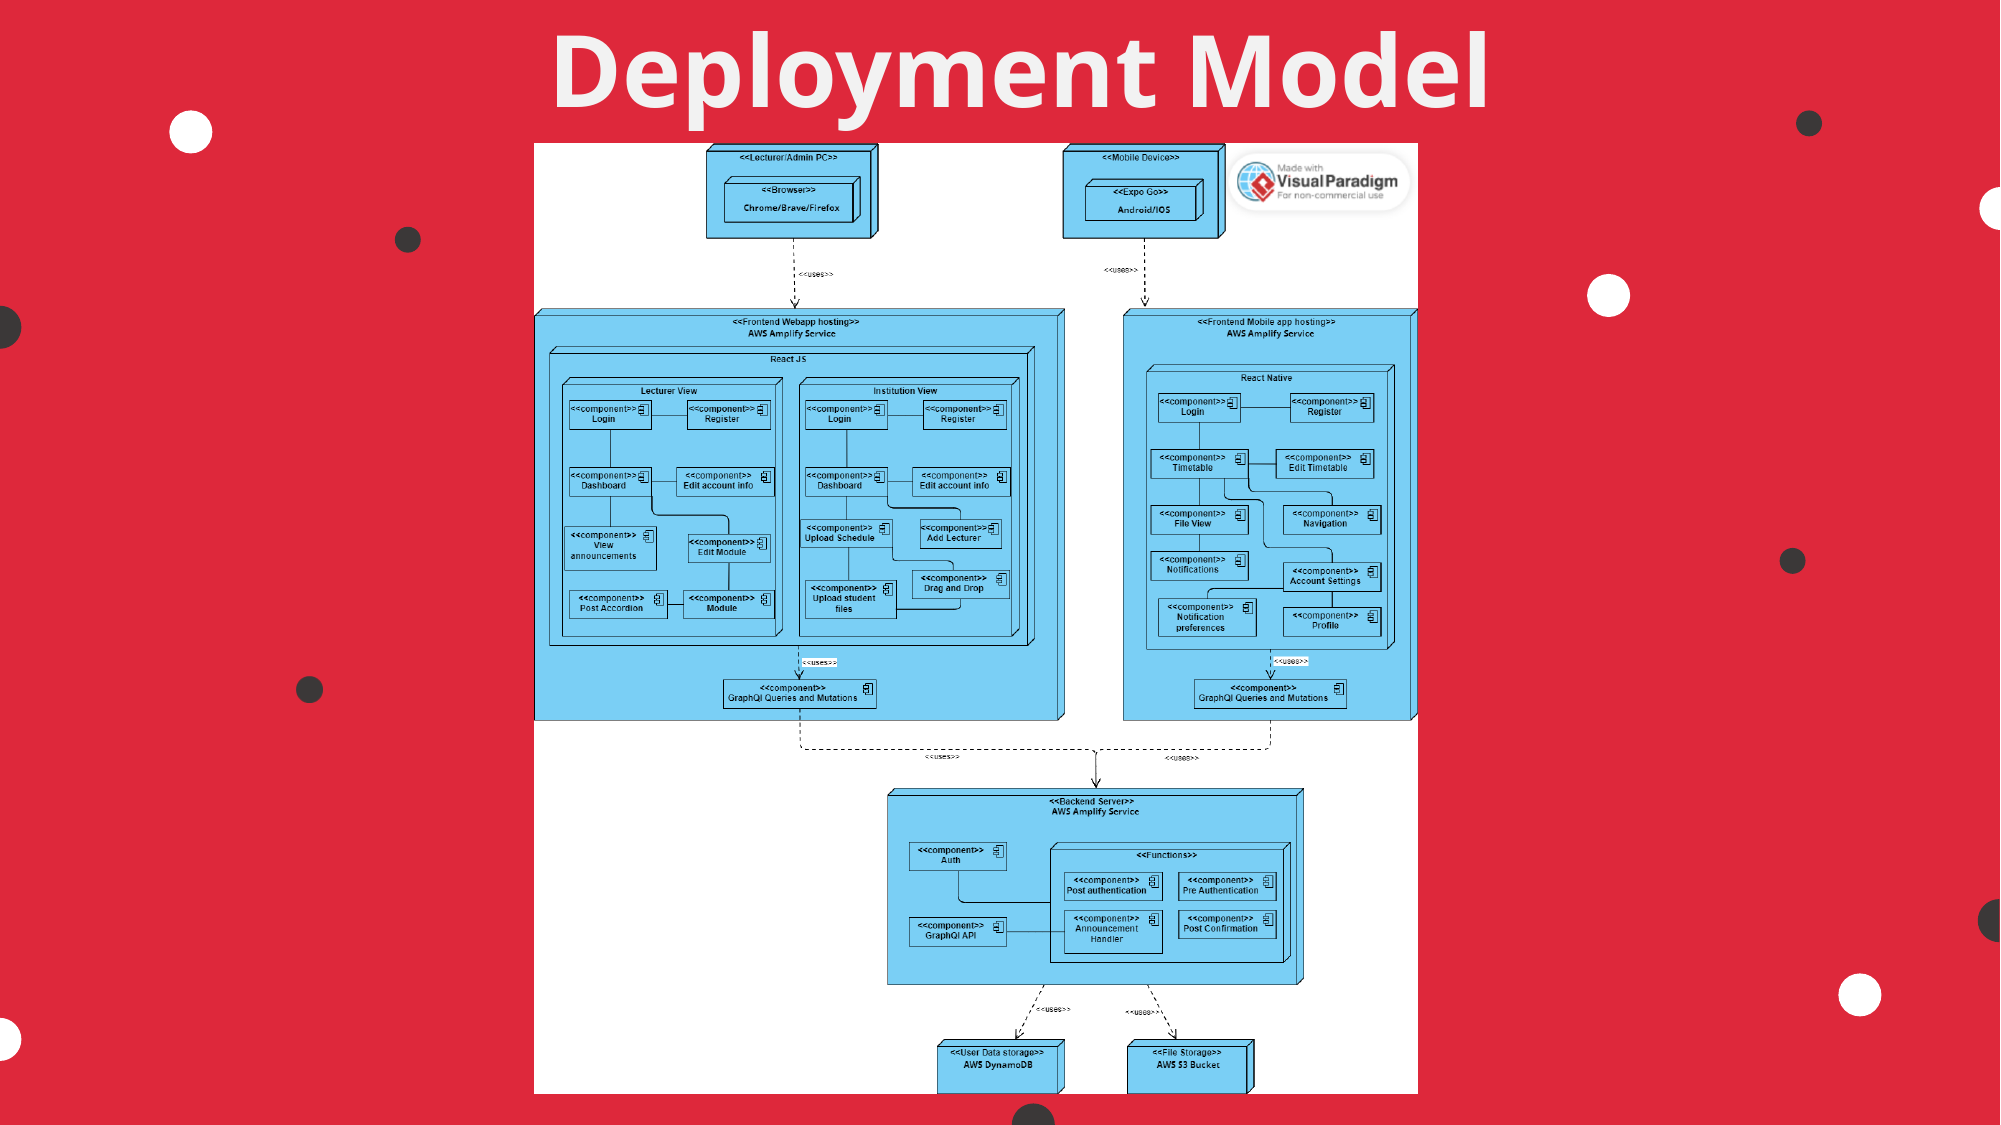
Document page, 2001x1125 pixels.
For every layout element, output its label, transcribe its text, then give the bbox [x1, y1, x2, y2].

text_box [1976, 898, 2000, 944]
text_box [1586, 272, 1632, 319]
text_box Deployment Model Overview [354, 0, 1688, 255]
picture [296, 676, 323, 703]
text_box [1978, 186, 2000, 231]
picture [534, 143, 1418, 1094]
text_box [1837, 972, 1883, 1018]
text_box [168, 109, 214, 155]
text_box [0, 1016, 23, 1062]
text_box [1778, 546, 1807, 575]
text_box [0, 304, 23, 350]
text_box [1795, 109, 1824, 138]
text_box [1010, 1102, 1056, 1125]
